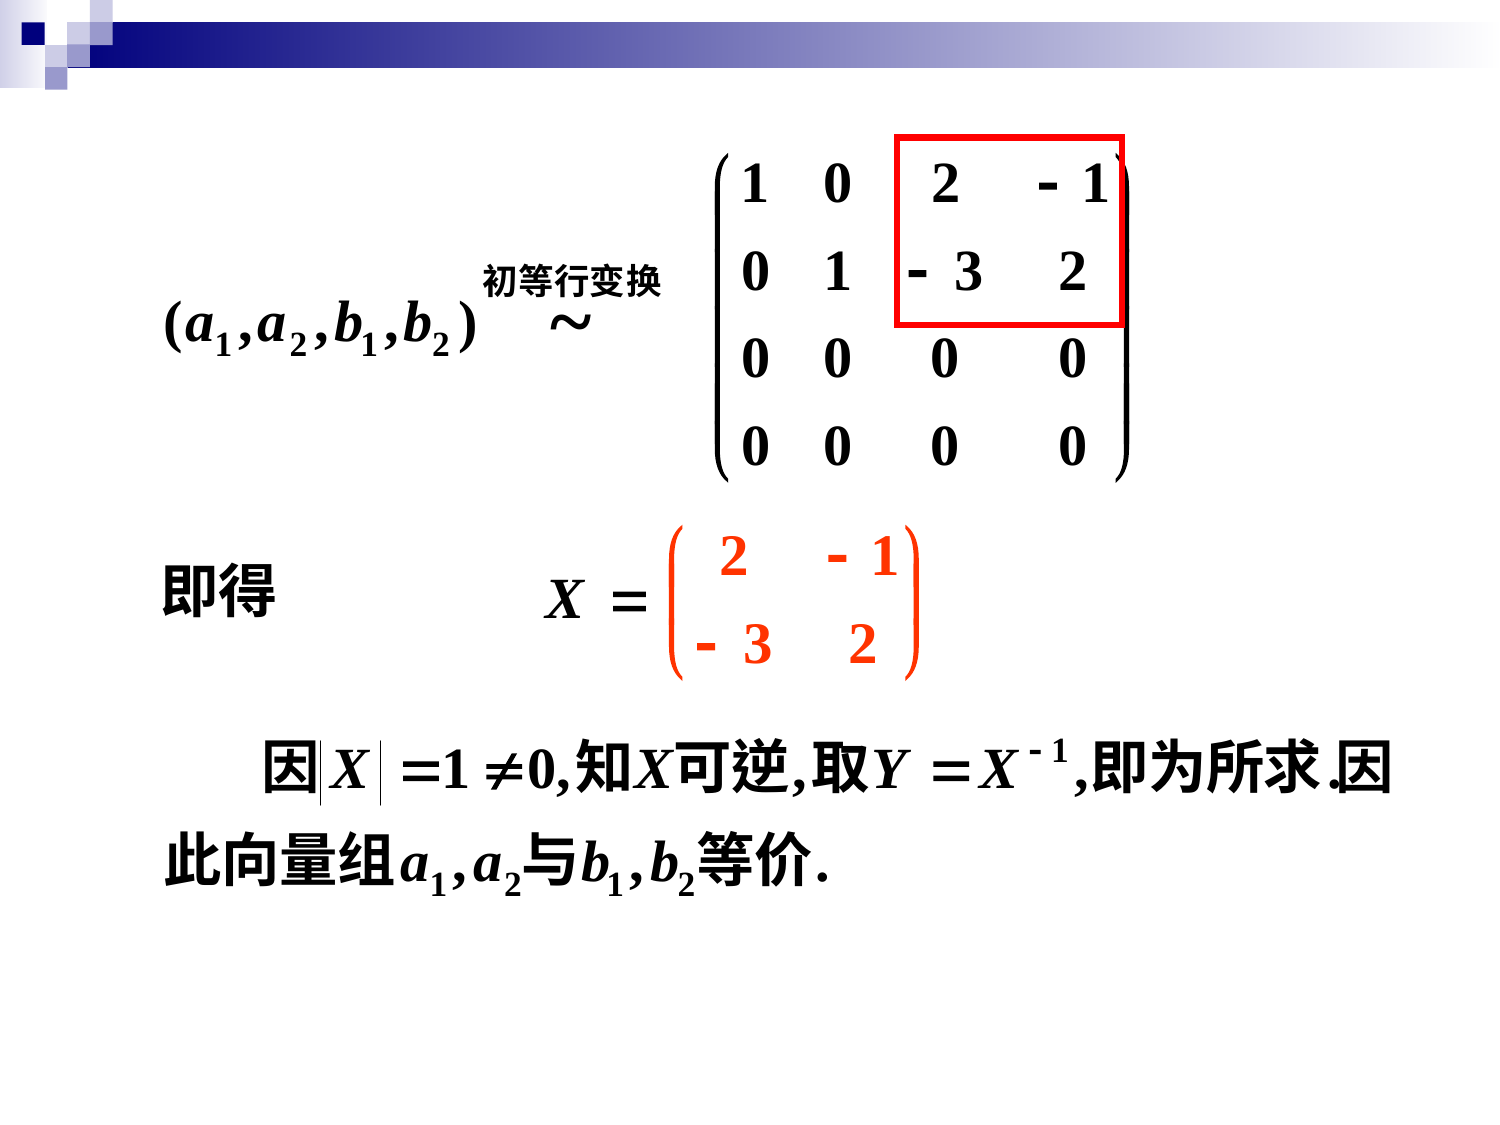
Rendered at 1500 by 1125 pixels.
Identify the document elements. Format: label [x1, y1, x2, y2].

text_box [663, 521, 929, 683]
text_box [162, 149, 1141, 486]
text_box [896, 137, 1122, 148]
text_box [537, 574, 646, 624]
text_box [162, 728, 1394, 902]
text_box [162, 560, 297, 626]
